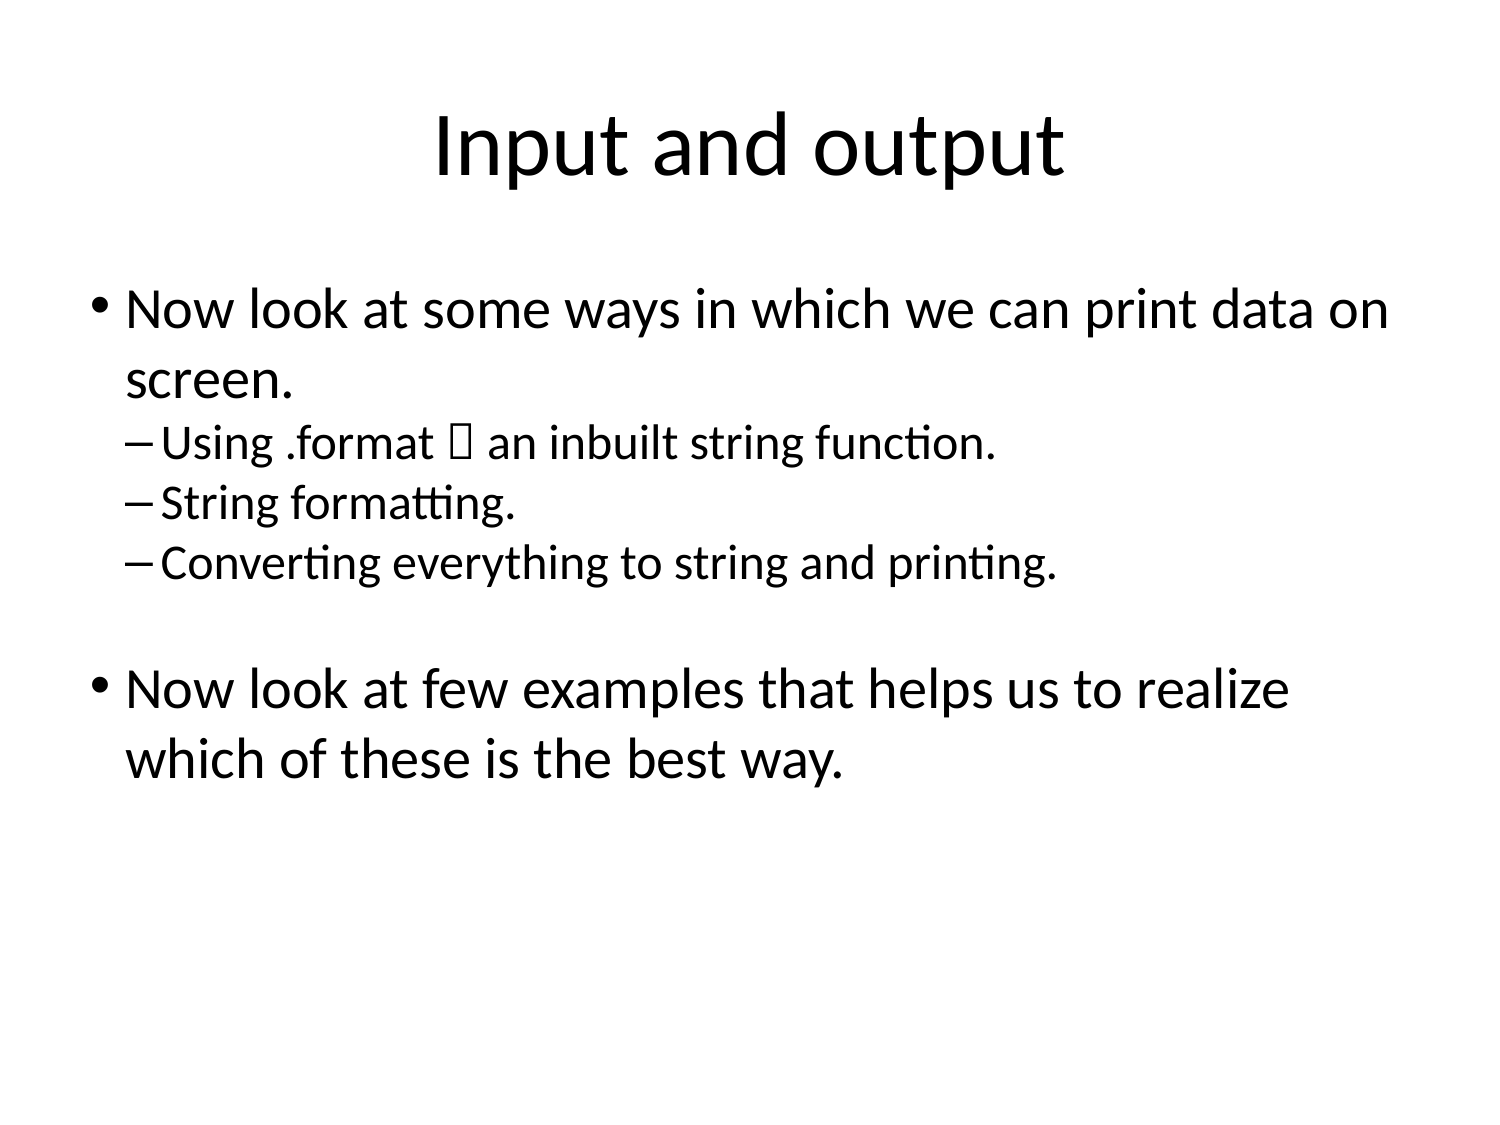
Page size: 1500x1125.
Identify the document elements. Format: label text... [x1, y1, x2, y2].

text_box Now look at some ways in which we can print data on screen. Using .format  an inbuilt string function. String formatting. Converting everything to string and printing. Now look at few examples that helps us to realize which of these is the best way. [74, 262, 1425, 1005]
text_box Input and output [74, 45, 1425, 233]
